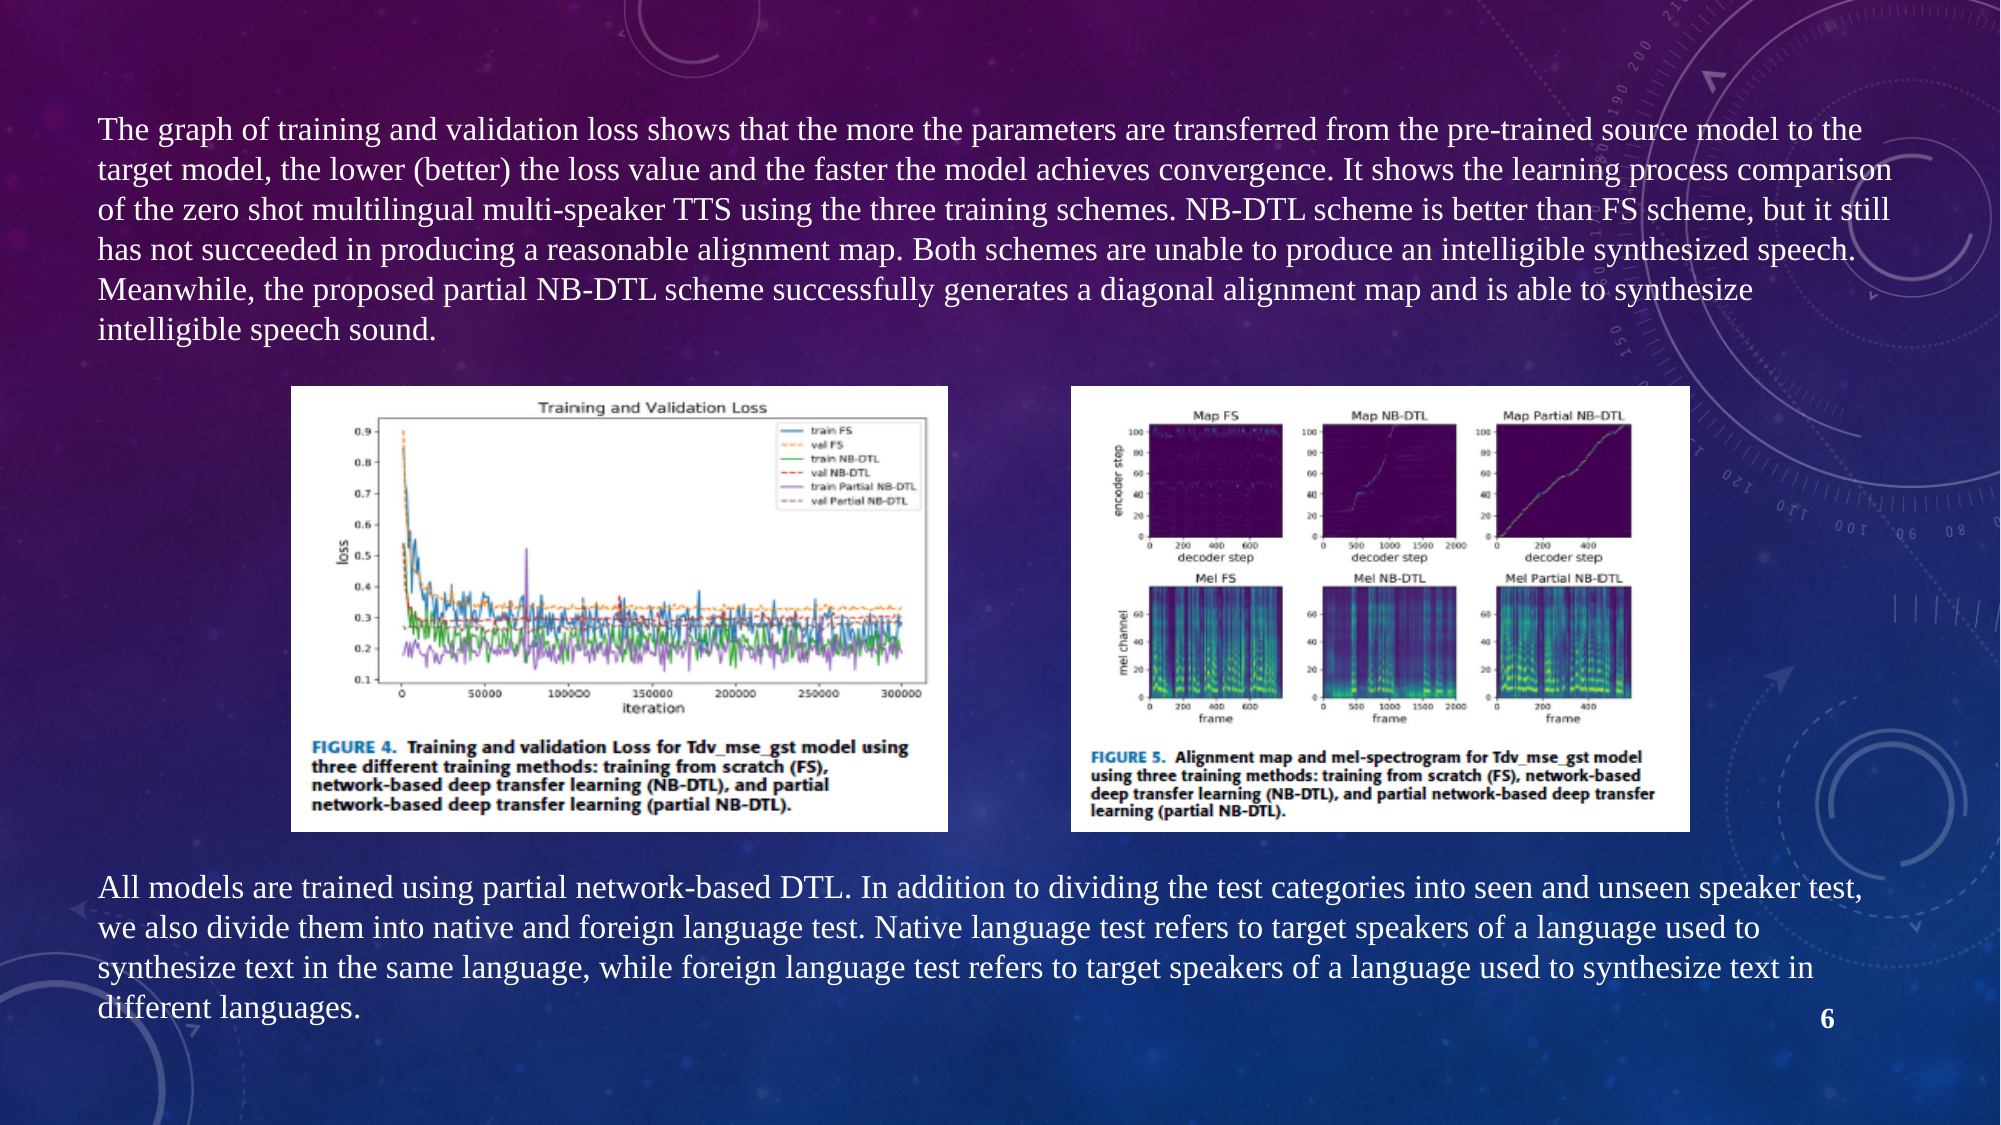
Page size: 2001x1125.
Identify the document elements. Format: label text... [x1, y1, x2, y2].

text_box The graph of training and validation loss shows that the more the parameters are transferred from the pre-trained source model to the target model, the lower (better) the loss value and the faster the model achieves convergence. It shows the learning process comparison of the zero shot multilingual multi-speaker TTS using the three training schemes. NB-DTL scheme is better than FS scheme, but it still has not succeeded in producing a reasonable alignment map. Both schemes are unable to produce an intelligible synthesized speech. Meanwhile, the proposed partial NB-DTL scheme successfully generates a diagonal alignment map and is able to synthesize intelligible speech sound. All models are trained using partial network-based DTL. In addition to dividing the test categories into seen and unseen speaker test, we also divide them into native and foreign language test. Native language test refers to target speakers of a language used to synthesize text in the same language, while foreign language test refers to target speakers of a language used to synthesize text in different languages. [82, 92, 1922, 1050]
picture [0, 0, 2001, 1125]
